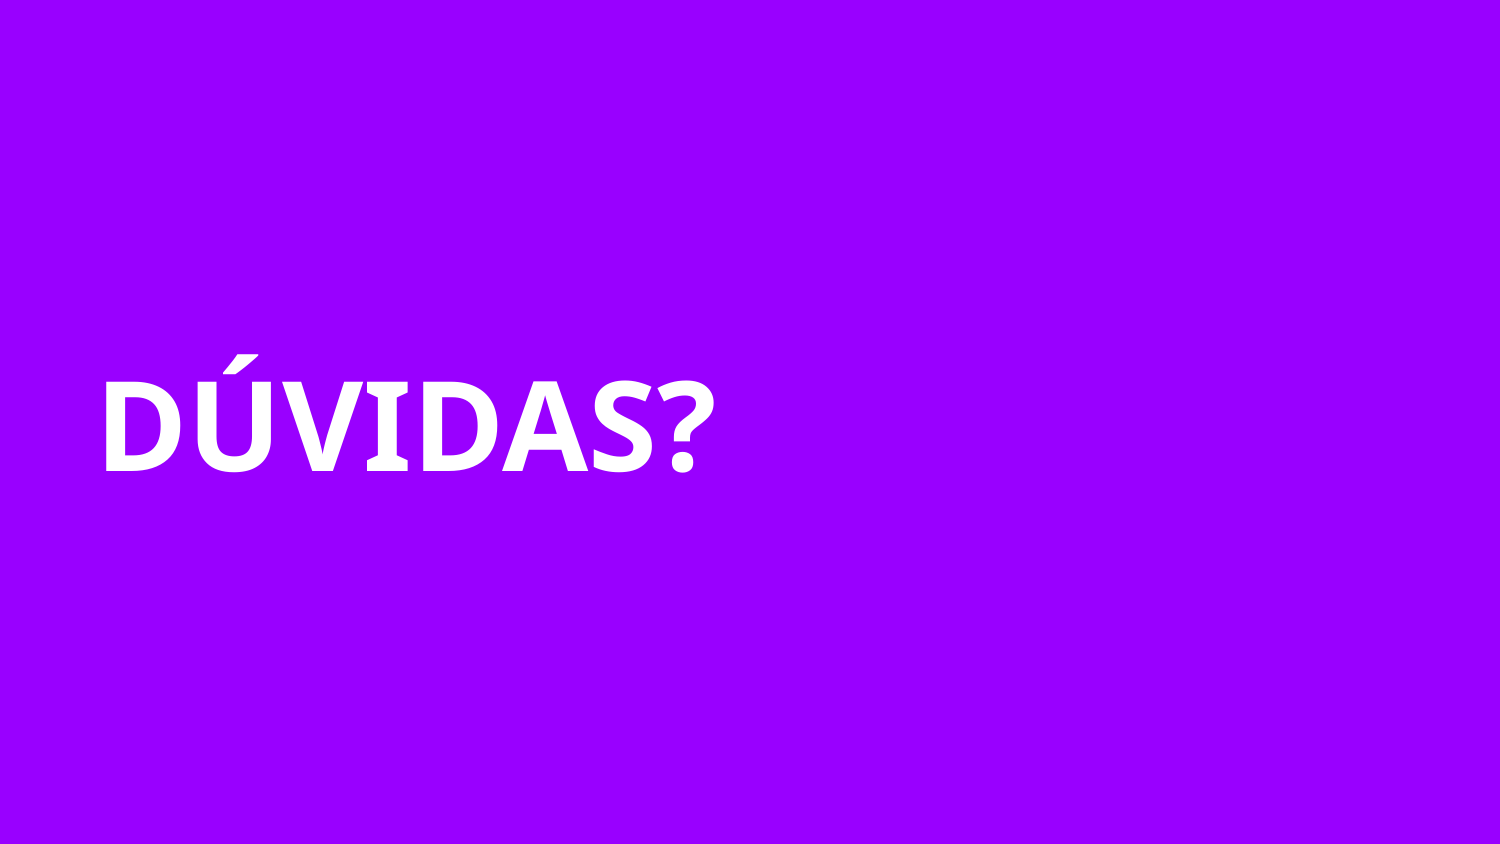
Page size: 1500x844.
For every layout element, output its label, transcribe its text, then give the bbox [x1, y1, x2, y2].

title DÚVIDAS? [80, 86, 1469, 758]
